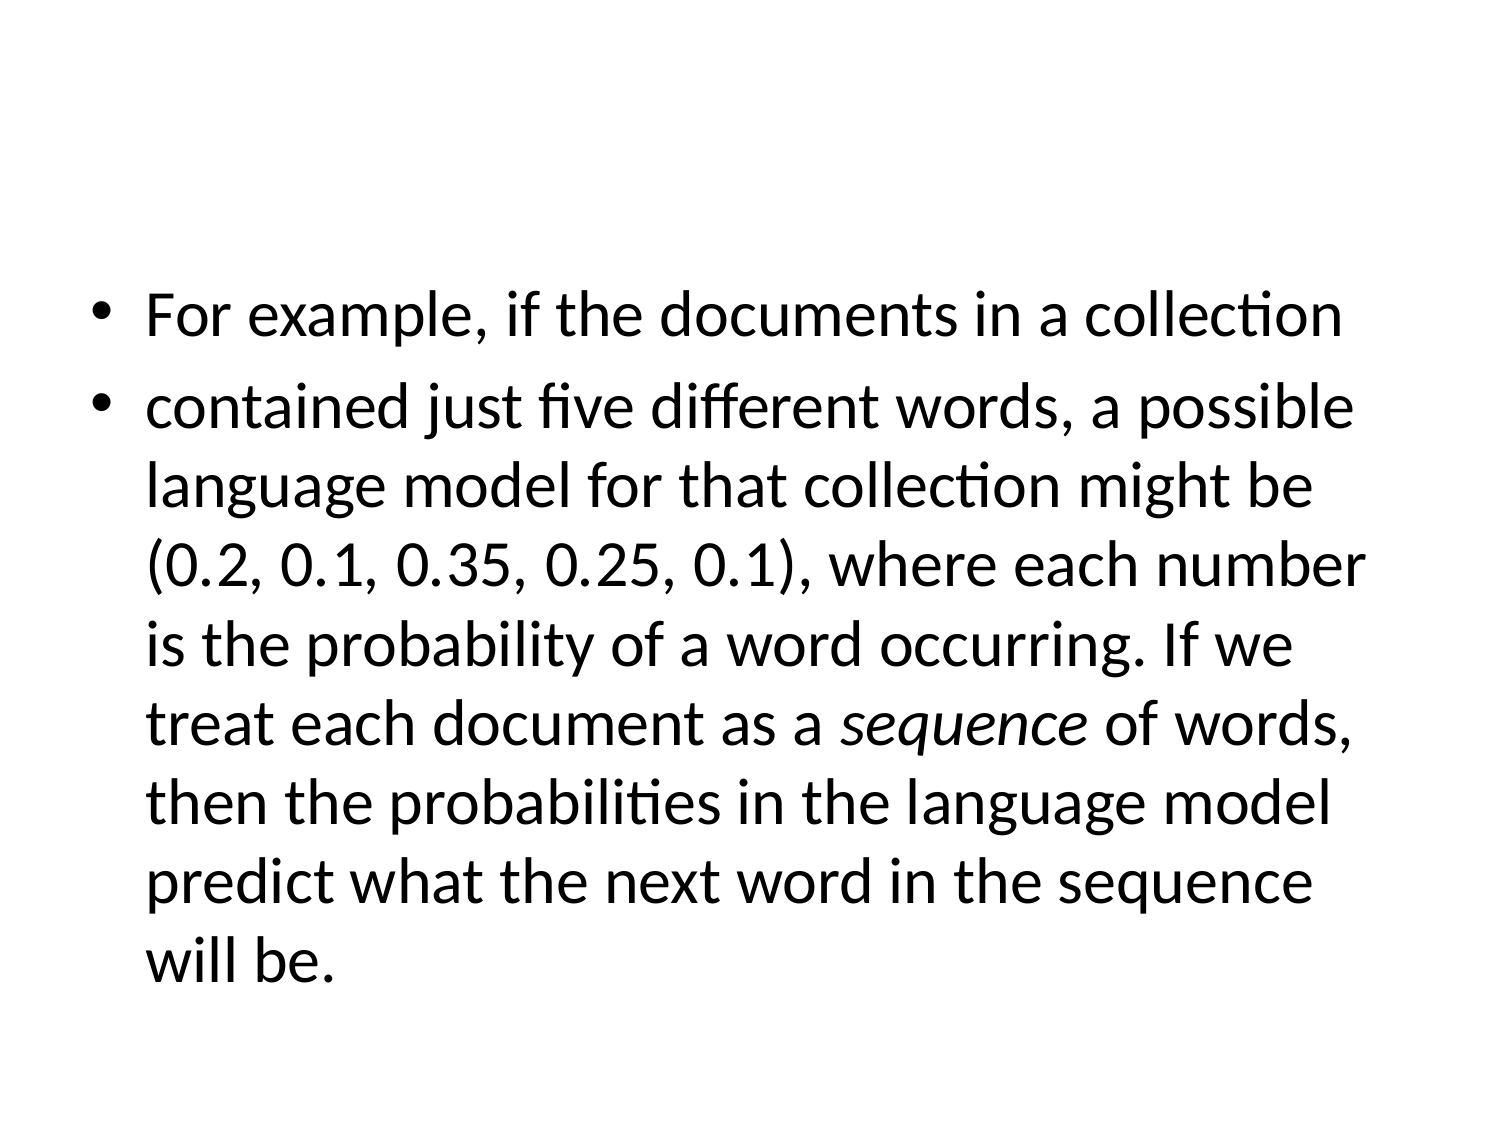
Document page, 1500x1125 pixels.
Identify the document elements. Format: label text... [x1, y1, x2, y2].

list For example, if the documents in a collection contained just five different words, a possible language model for that collection might be (0.2, 0.1, 0.35, 0.25, 0.1), where each number is the probability of a word occurring. If we treat each document as a sequence of words, then the probabilities in the language model predict what the next word in the sequence will be. [75, 262, 1425, 1005]
